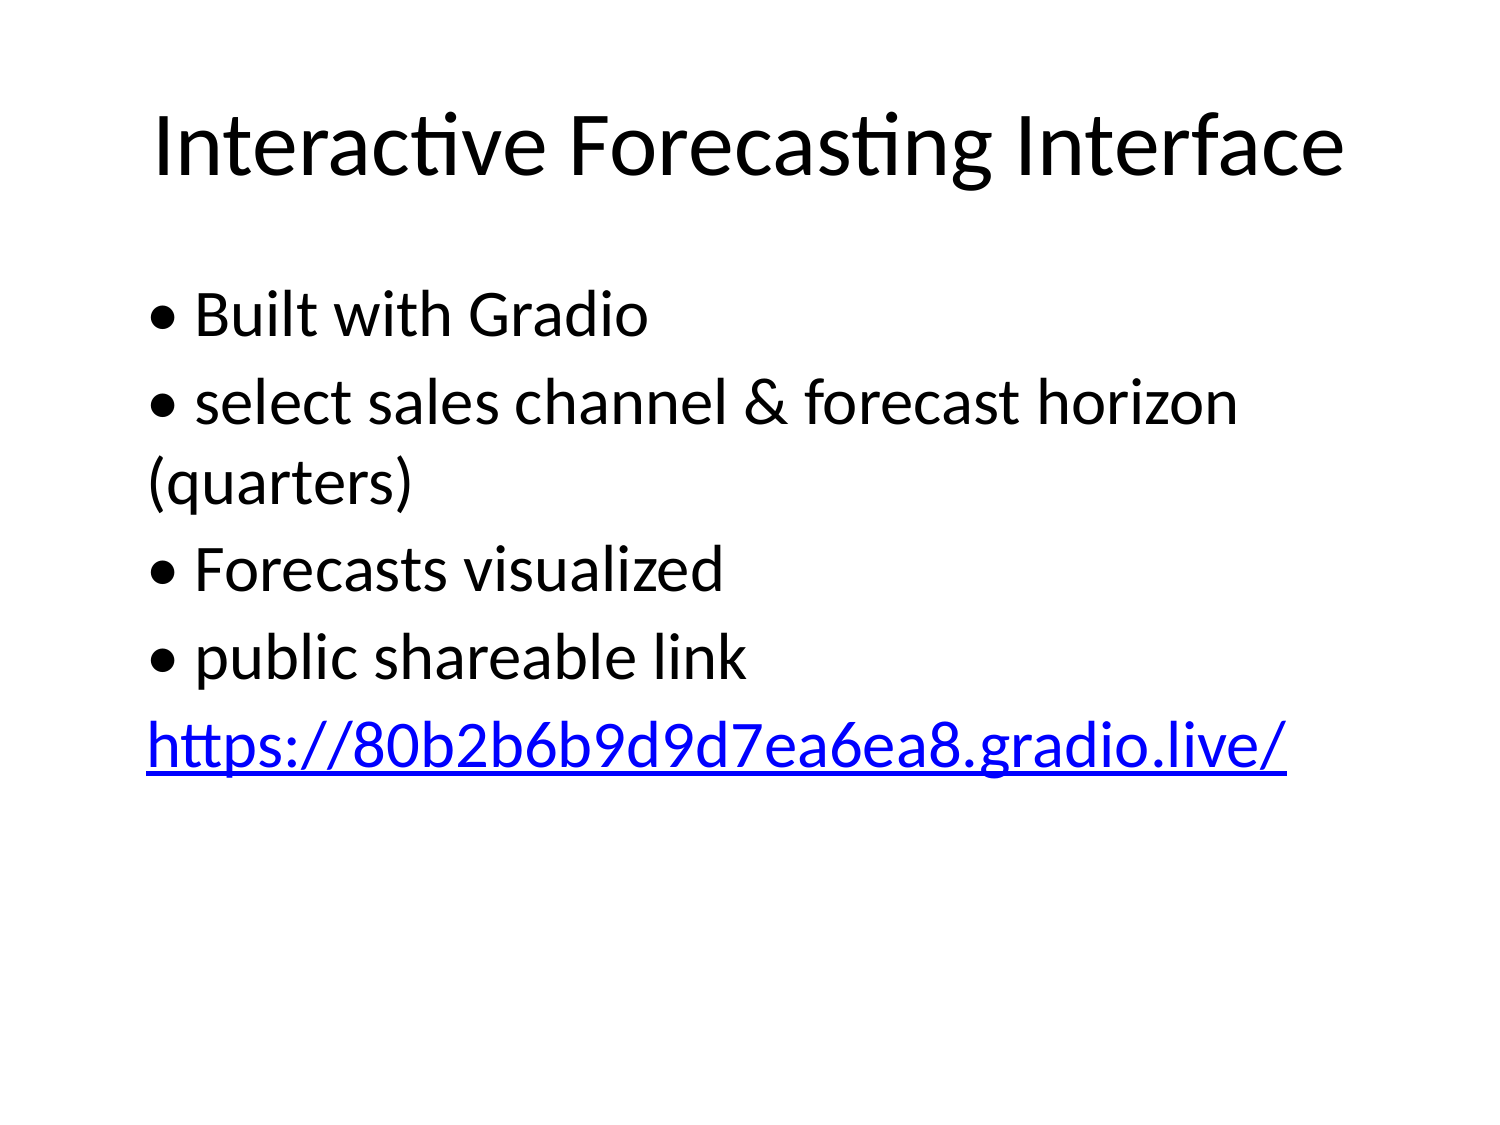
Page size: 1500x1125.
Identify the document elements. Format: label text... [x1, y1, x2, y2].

list • Built with Gradio • select sales channel & forecast horizon (quarters) • Forecasts visualized • public shareable link https://80b2b6b9d9d7ea6ea8.gradio.live/ [75, 262, 1425, 1005]
title Interactive Forecasting Interface [75, 45, 1425, 233]
